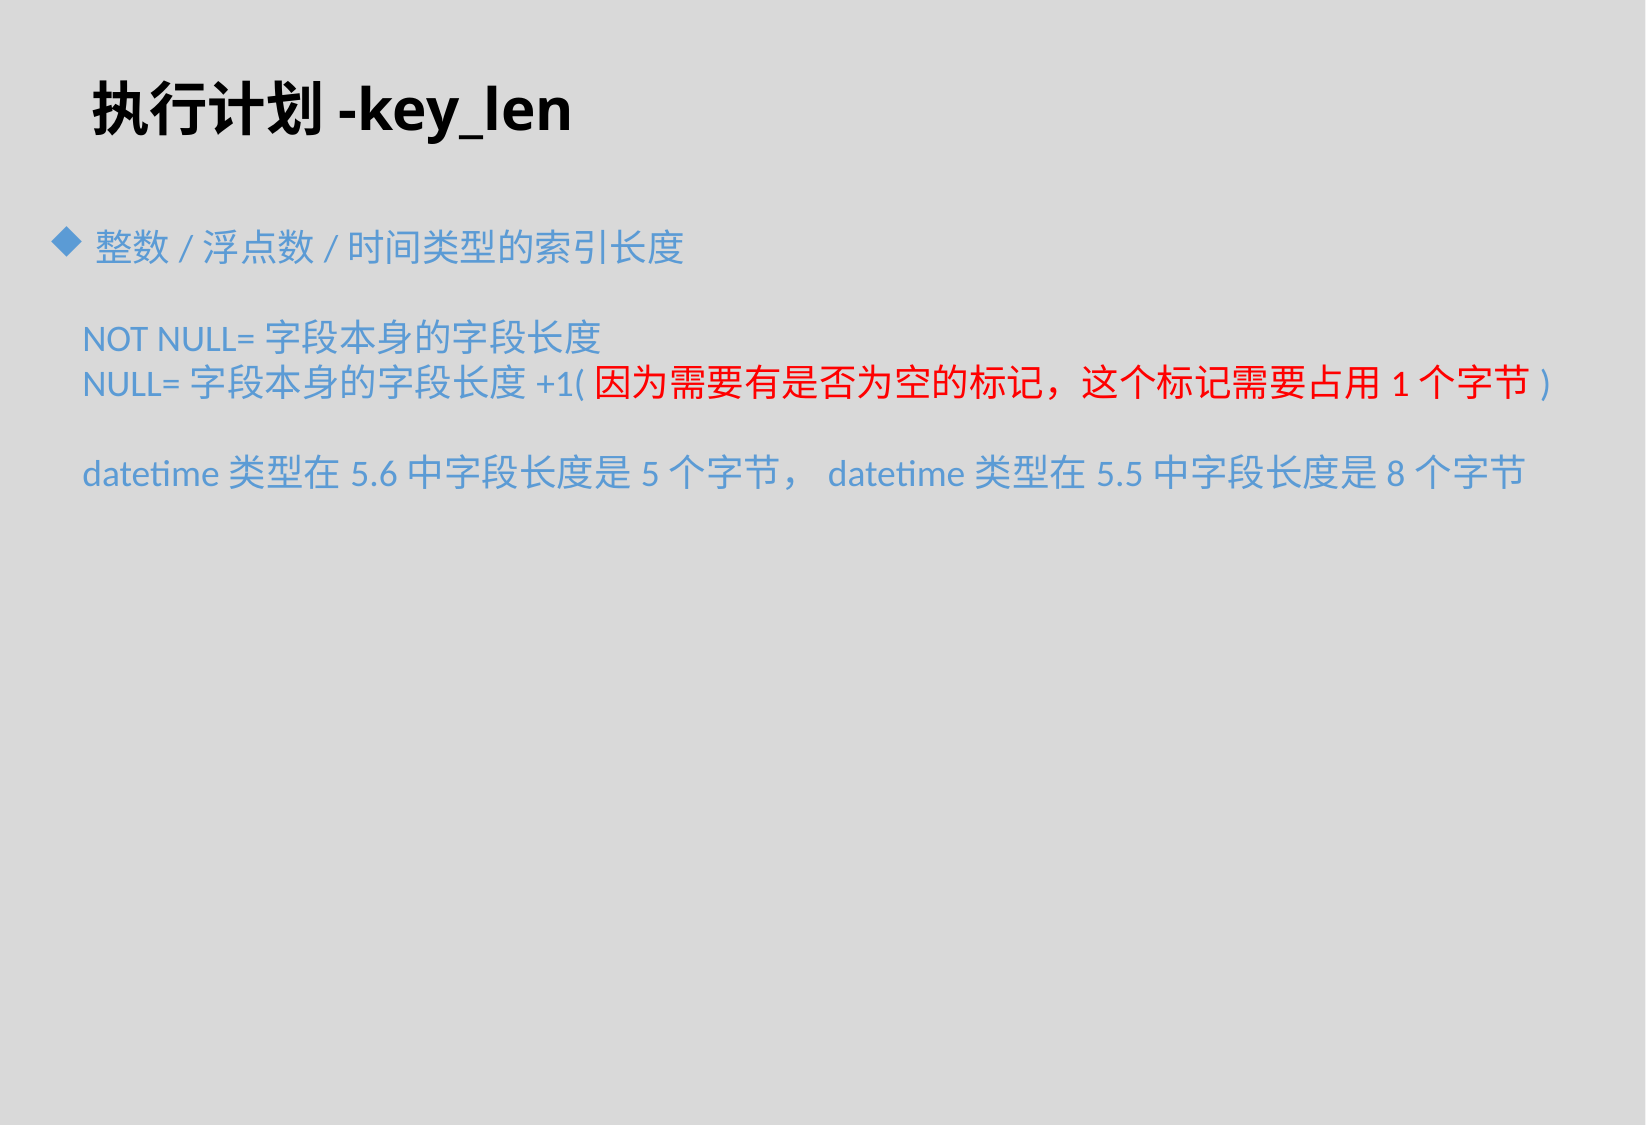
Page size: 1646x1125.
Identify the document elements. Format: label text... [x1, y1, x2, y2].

text_box 整数/浮点数/时间类型的索引长度 NOT NULL=字段本身的字段长度 NULL=字段本身的字段长度+1(因为需要有是否为空的标记，这个标记需要占用1个字节) datetime类型在5.6中字段长度是5个字节，datetime类型在5.5中字段长度是8个字节 [33, 216, 1590, 502]
text_box 执行计划-key_len [76, 65, 907, 150]
